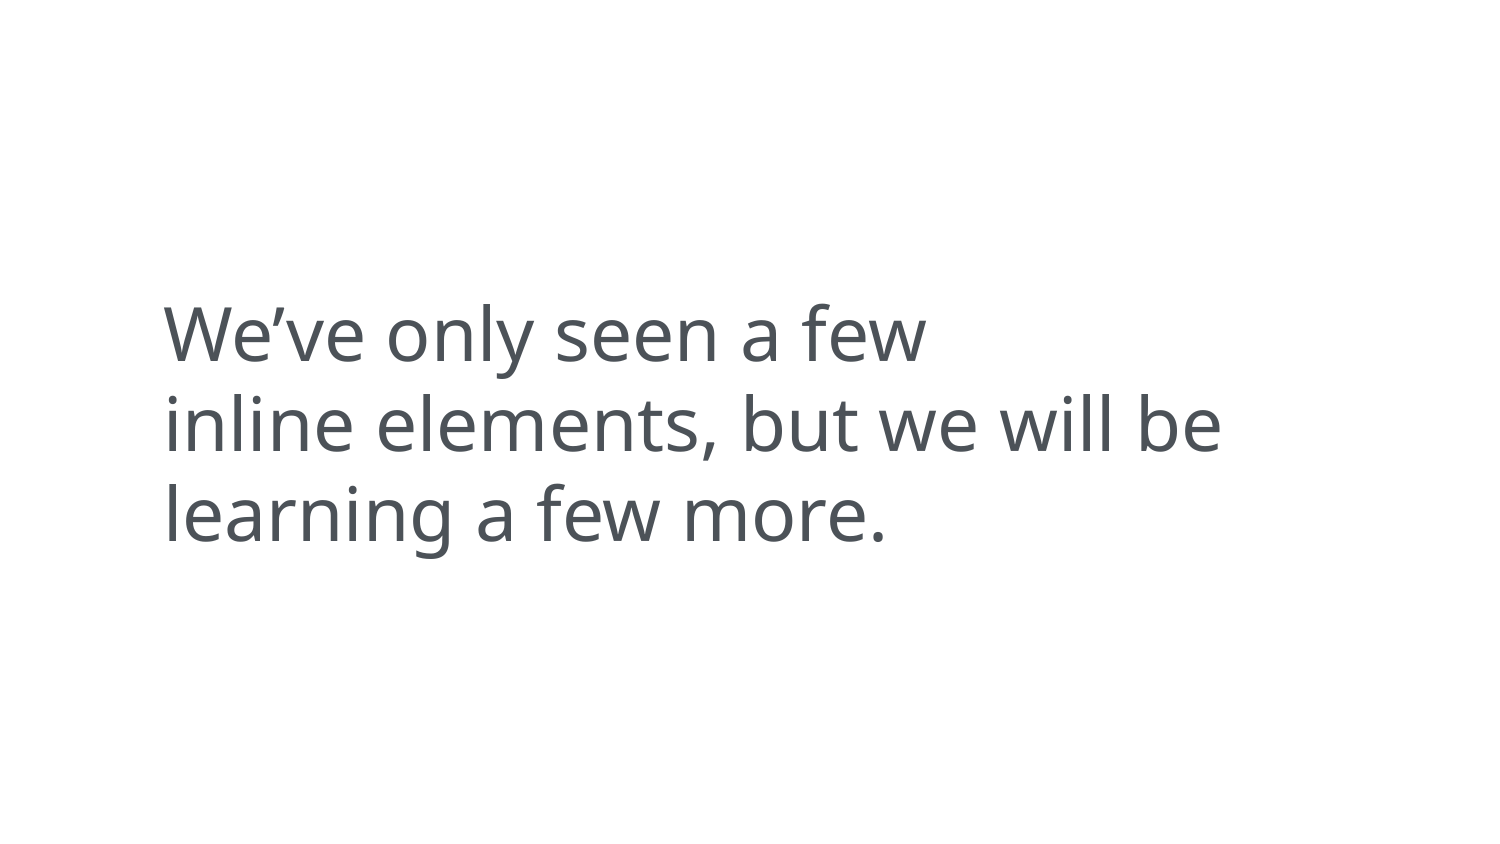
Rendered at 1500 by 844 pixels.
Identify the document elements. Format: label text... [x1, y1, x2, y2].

text_box We’ve only seen a few inline elements, but we will be learning a few more. [148, 190, 1352, 654]
